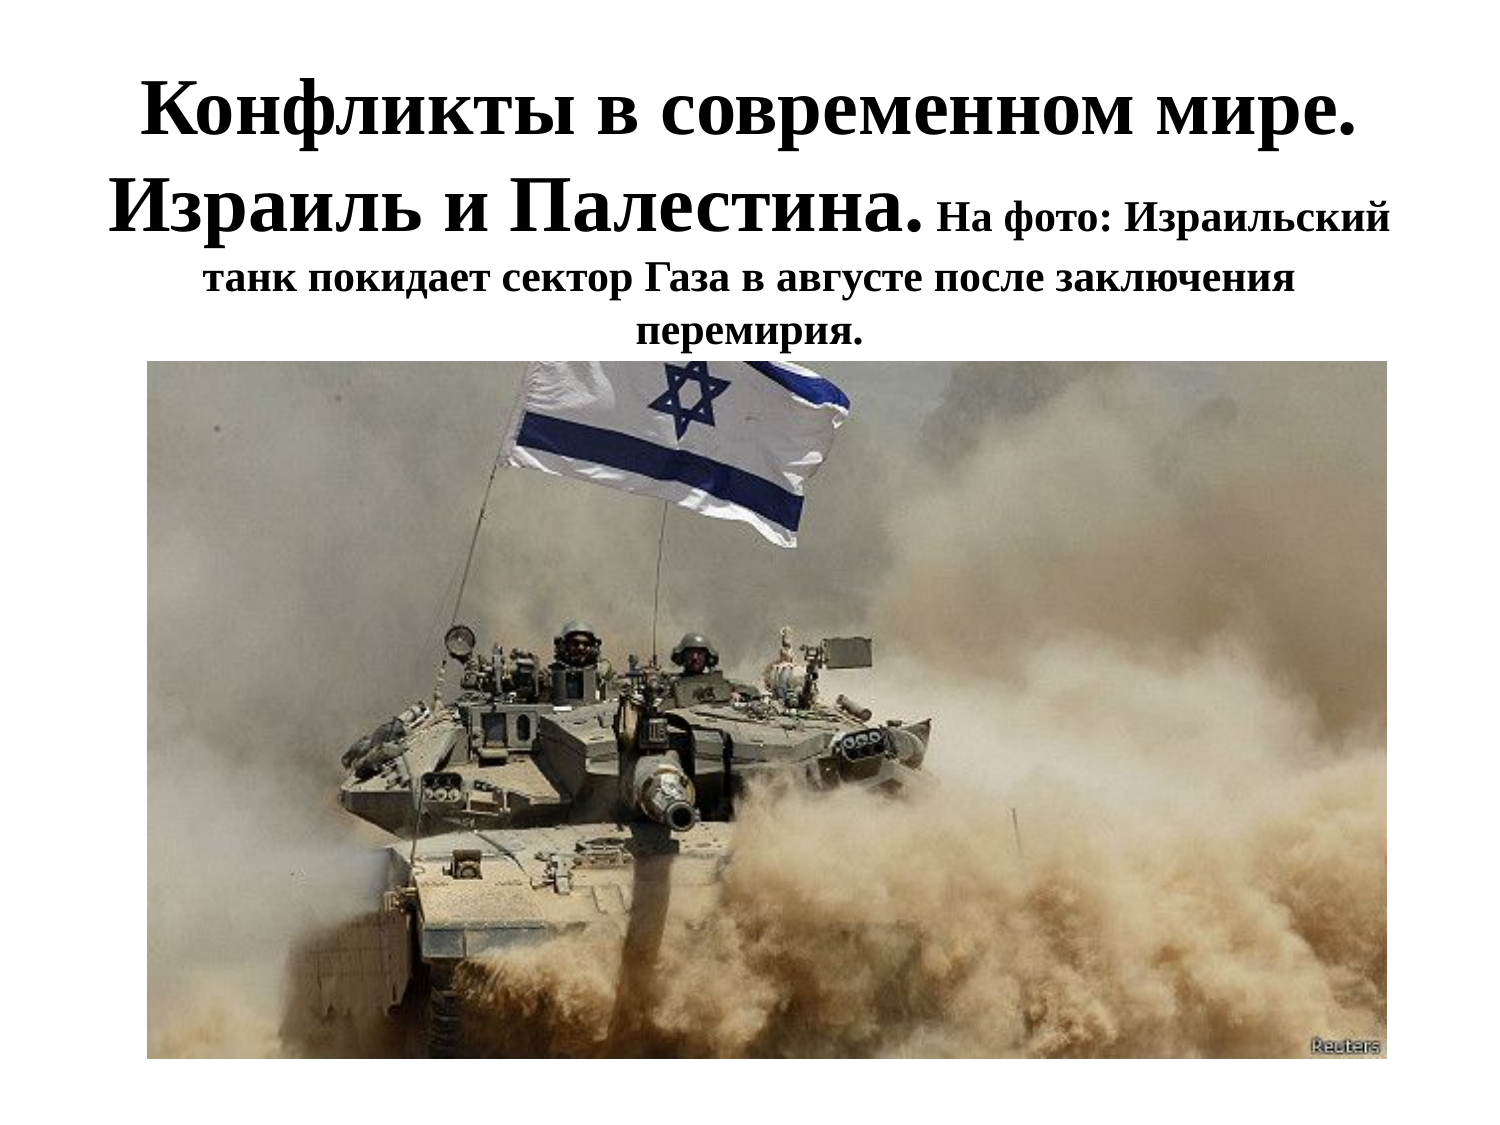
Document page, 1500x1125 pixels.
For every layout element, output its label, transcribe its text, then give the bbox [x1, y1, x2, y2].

title Конфликты в современном мире. Израиль и Палестина. На фото: Израильский танк покидает сектор Газа в августе после заключения перемирия. [75, 45, 1425, 362]
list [147, 361, 1387, 1059]
